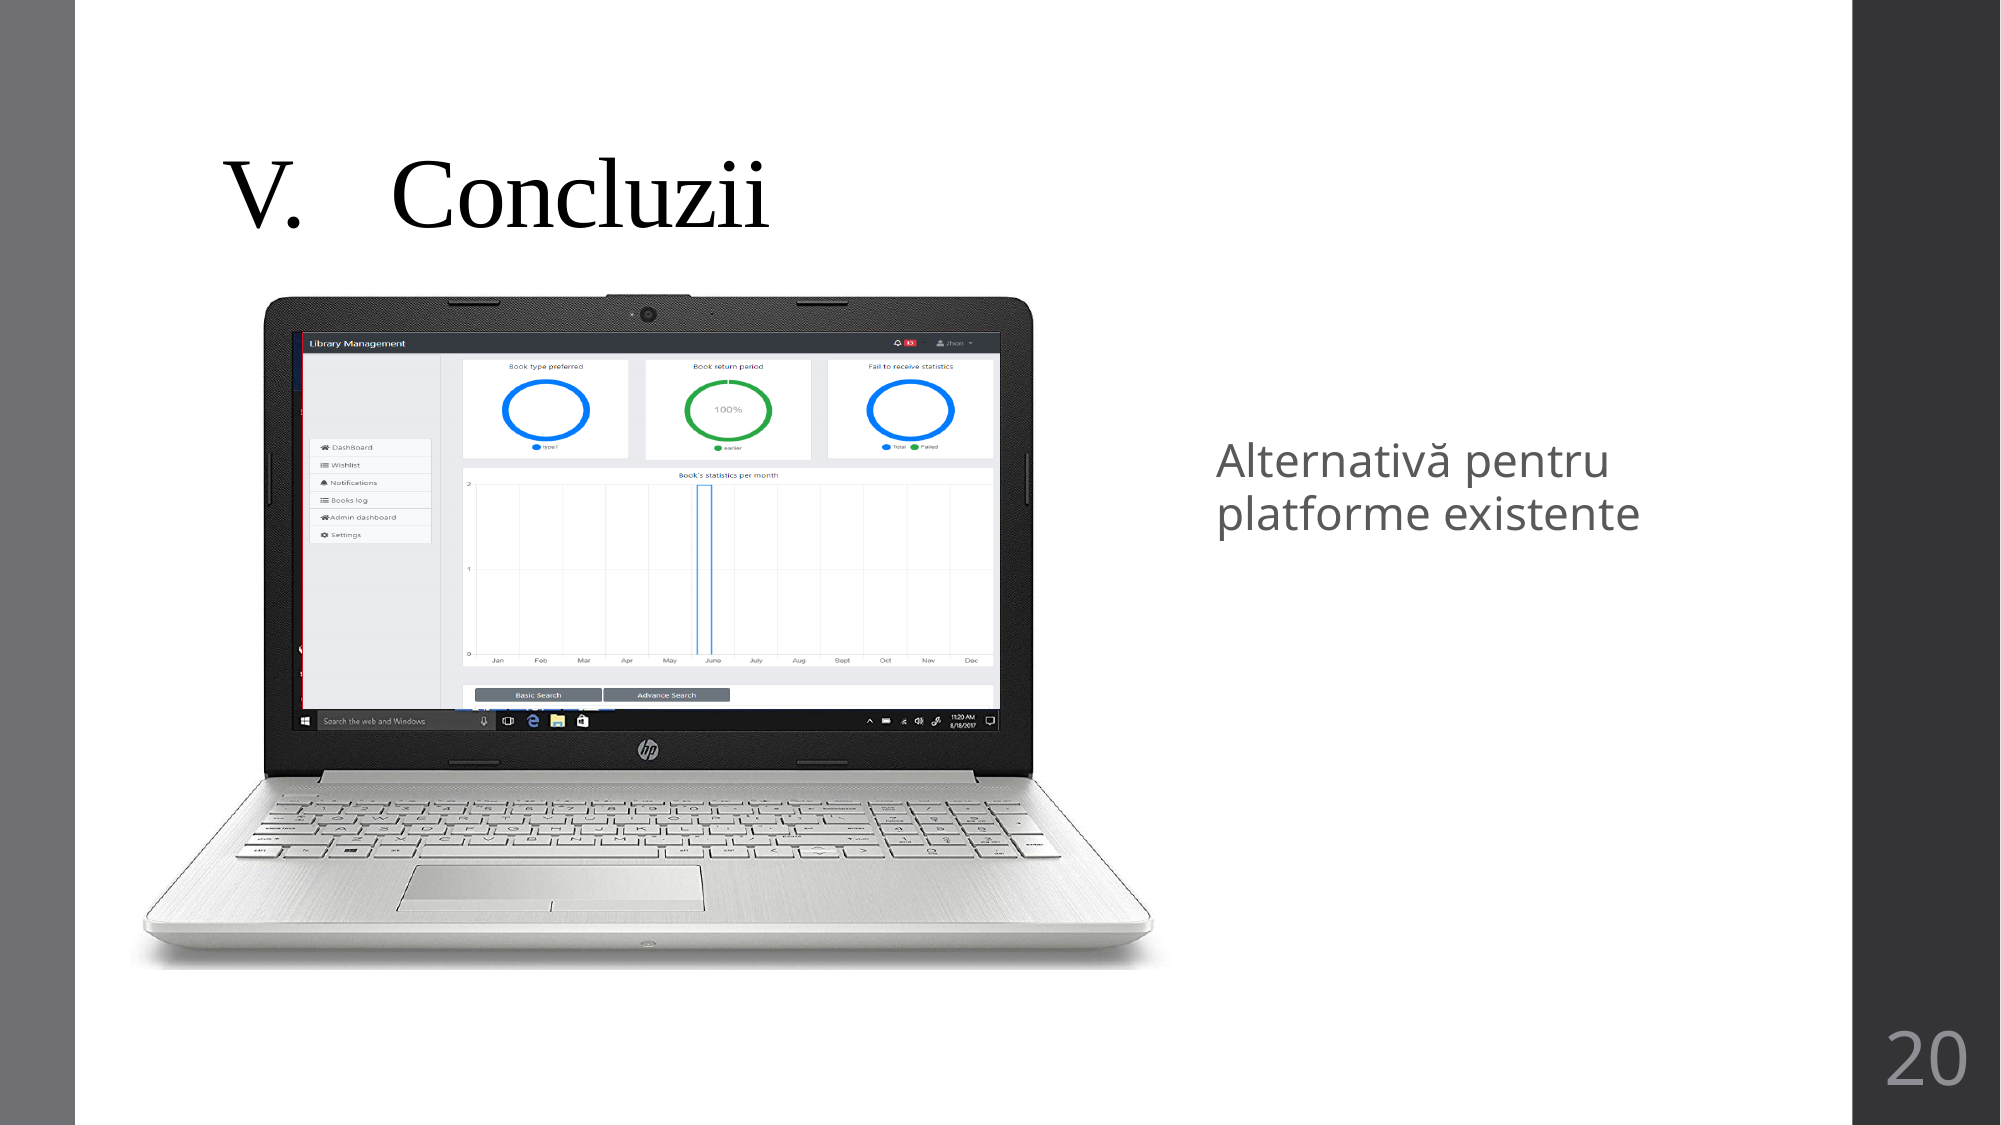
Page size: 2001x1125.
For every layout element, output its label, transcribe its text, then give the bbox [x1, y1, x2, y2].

slide_number 20 [1852, 1012, 2000, 1110]
title Concluzii [206, 124, 1752, 256]
list Alternativă pentru platforme existente [1201, 428, 1752, 587]
picture [130, 284, 1185, 971]
